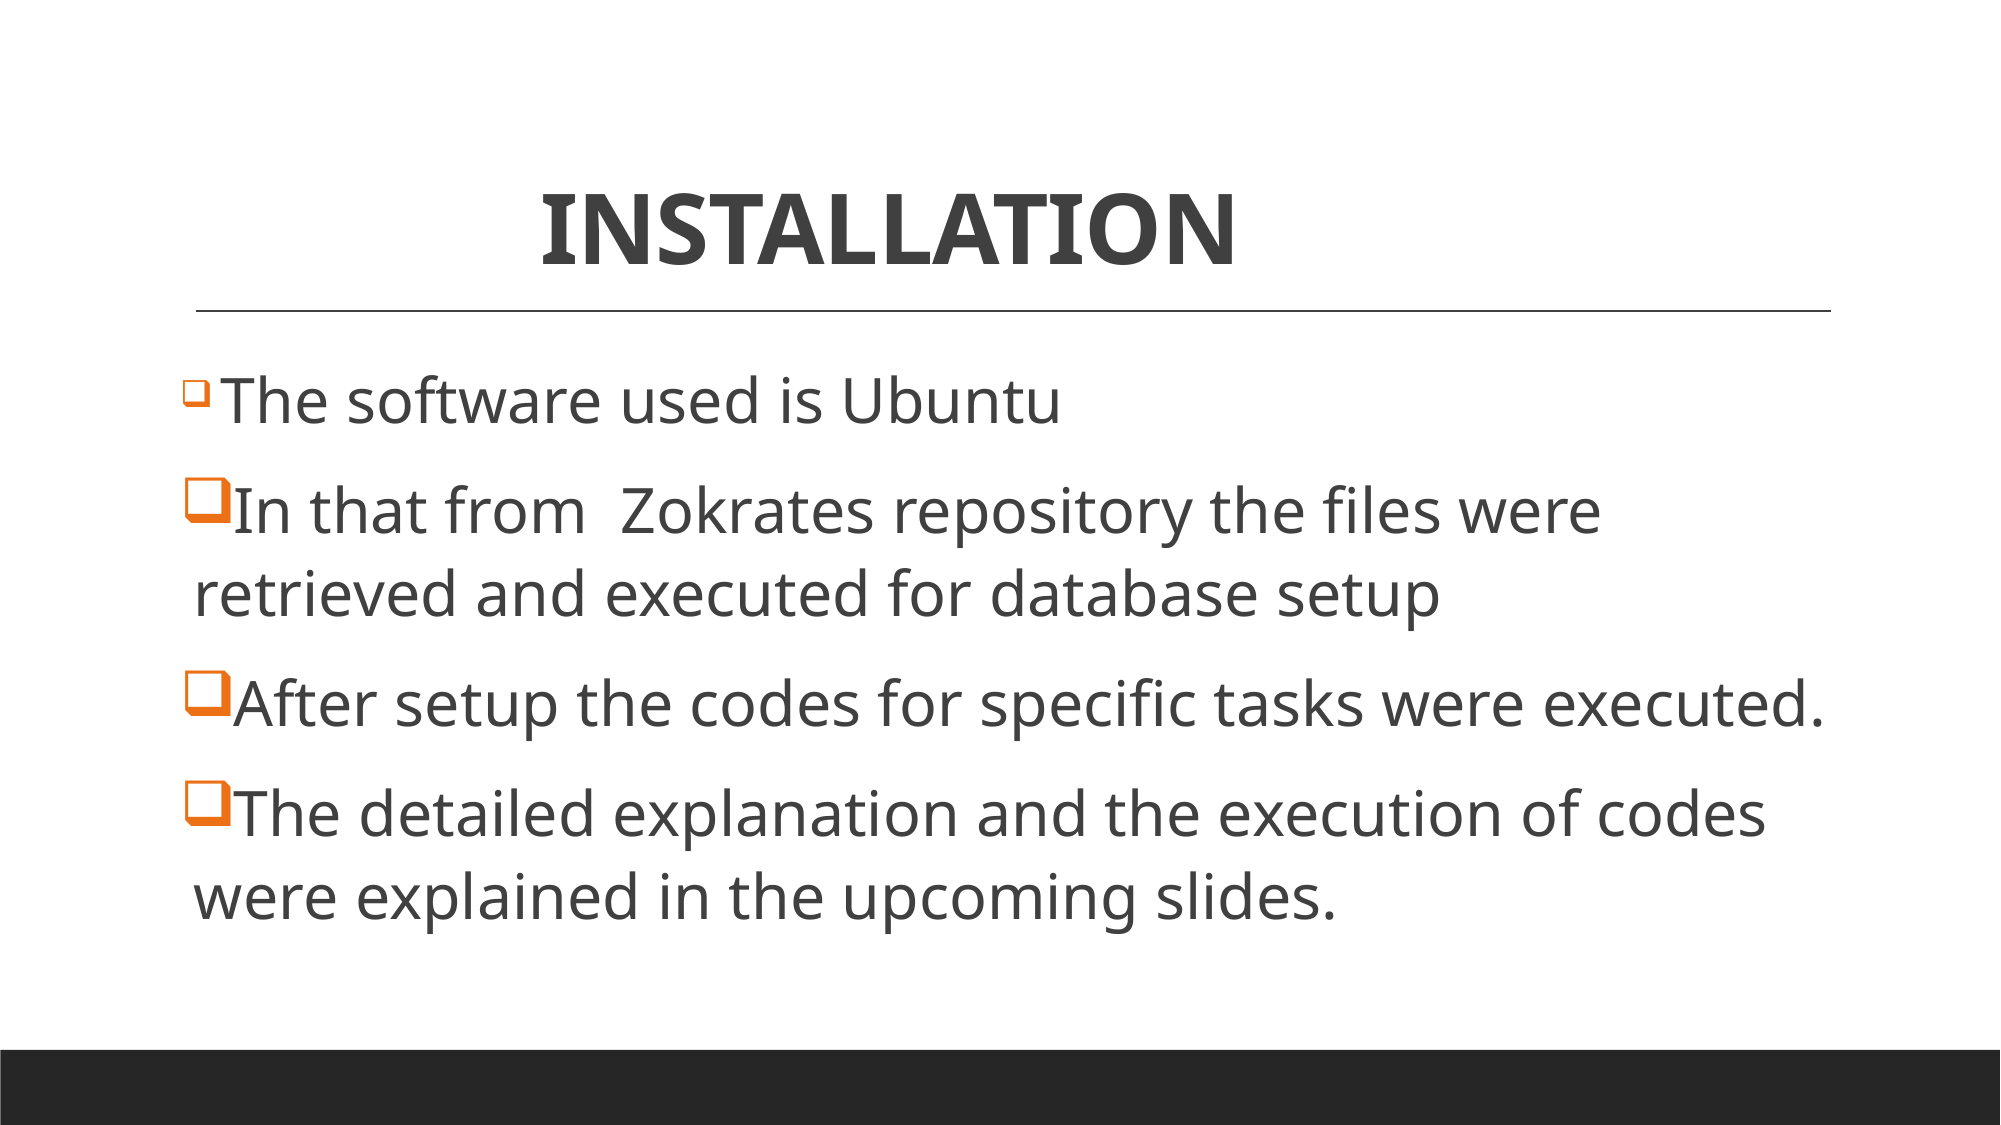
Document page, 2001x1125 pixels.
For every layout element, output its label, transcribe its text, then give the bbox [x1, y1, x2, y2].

title INSTALLATION [525, 55, 2000, 294]
list The software used is Ubuntu In that from Zokrates repository the files were retrieved and executed for database setup After setup the codes for specific tasks were executed. The detailed explanation and the execution of codes were explained in the upcoming slides. [180, 345, 1830, 963]
